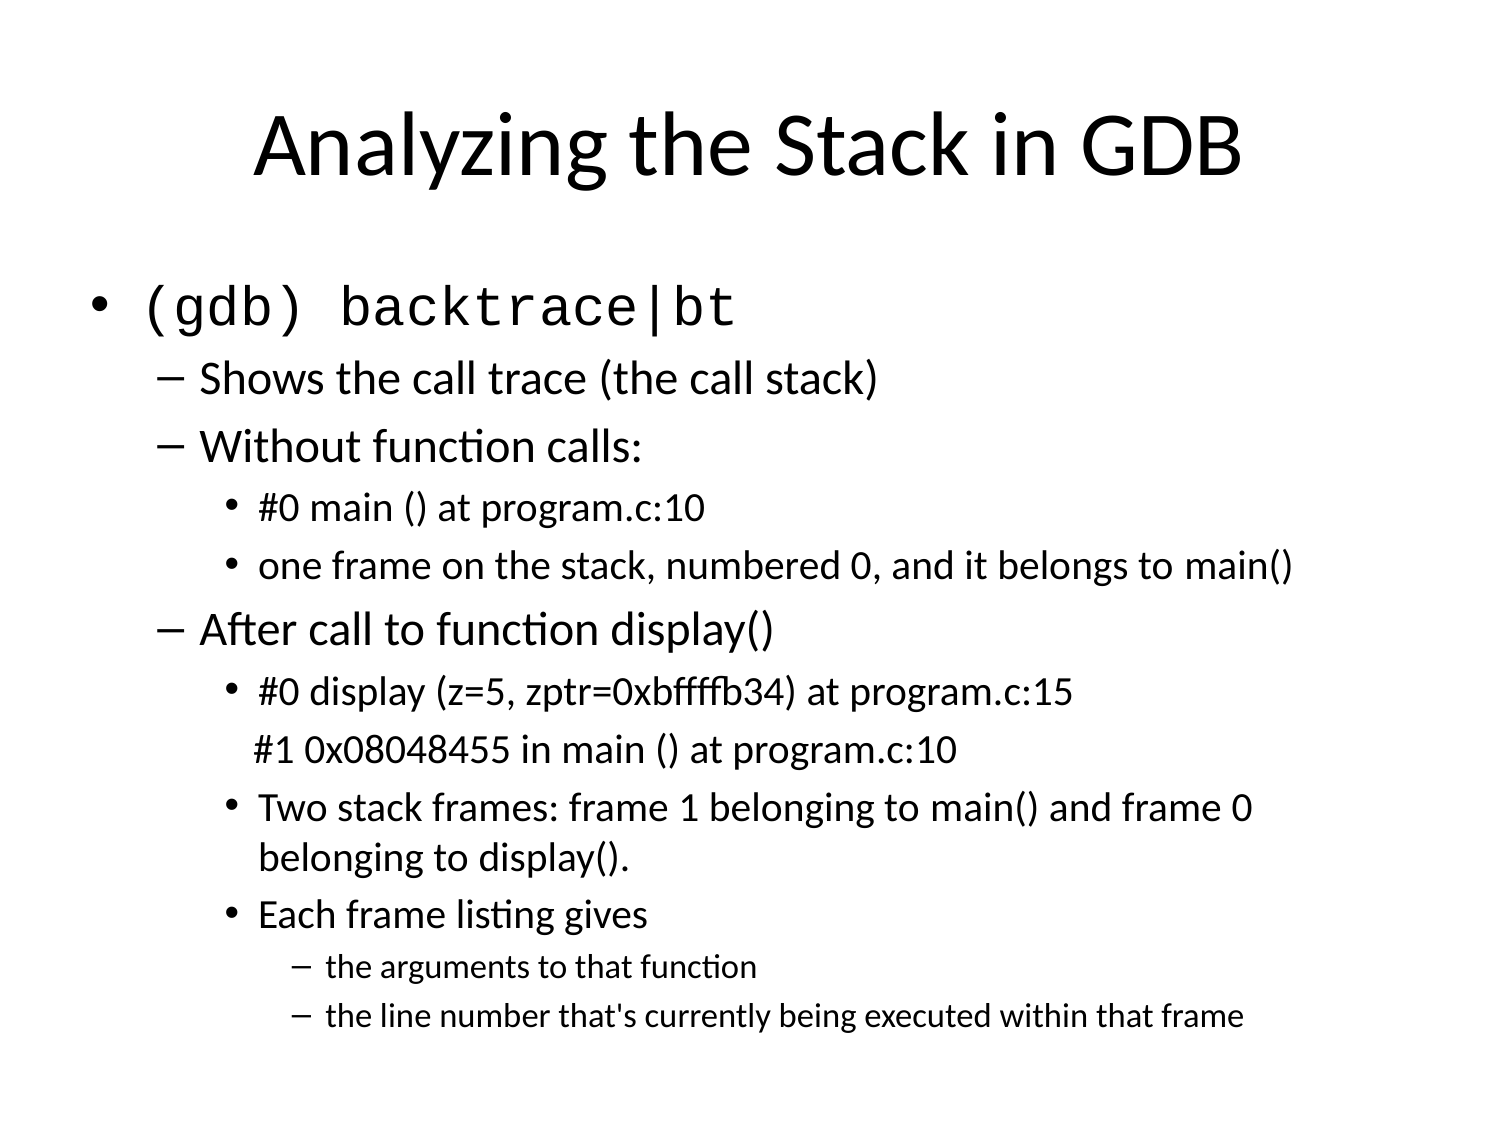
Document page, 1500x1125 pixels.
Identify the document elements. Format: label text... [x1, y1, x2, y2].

title Analyzing the Stack in GDB [75, 45, 1425, 233]
list (gdb) backtrace|bt Shows the call trace (the call stack) Without function calls: #0 main () at program.c:10 one frame on the stack, numbered 0, and it belongs to main() After call to function display() #0 display (z=5, zptr=0xbffffb34) at program.c:15 #1 0x08048455 in main () at program.c:10 Two stack frames: frame 1 belonging to main() and frame 0 belonging to display(). Each frame listing gives the arguments to that function the line number that's currently being executed within that frame [75, 262, 1425, 1050]
